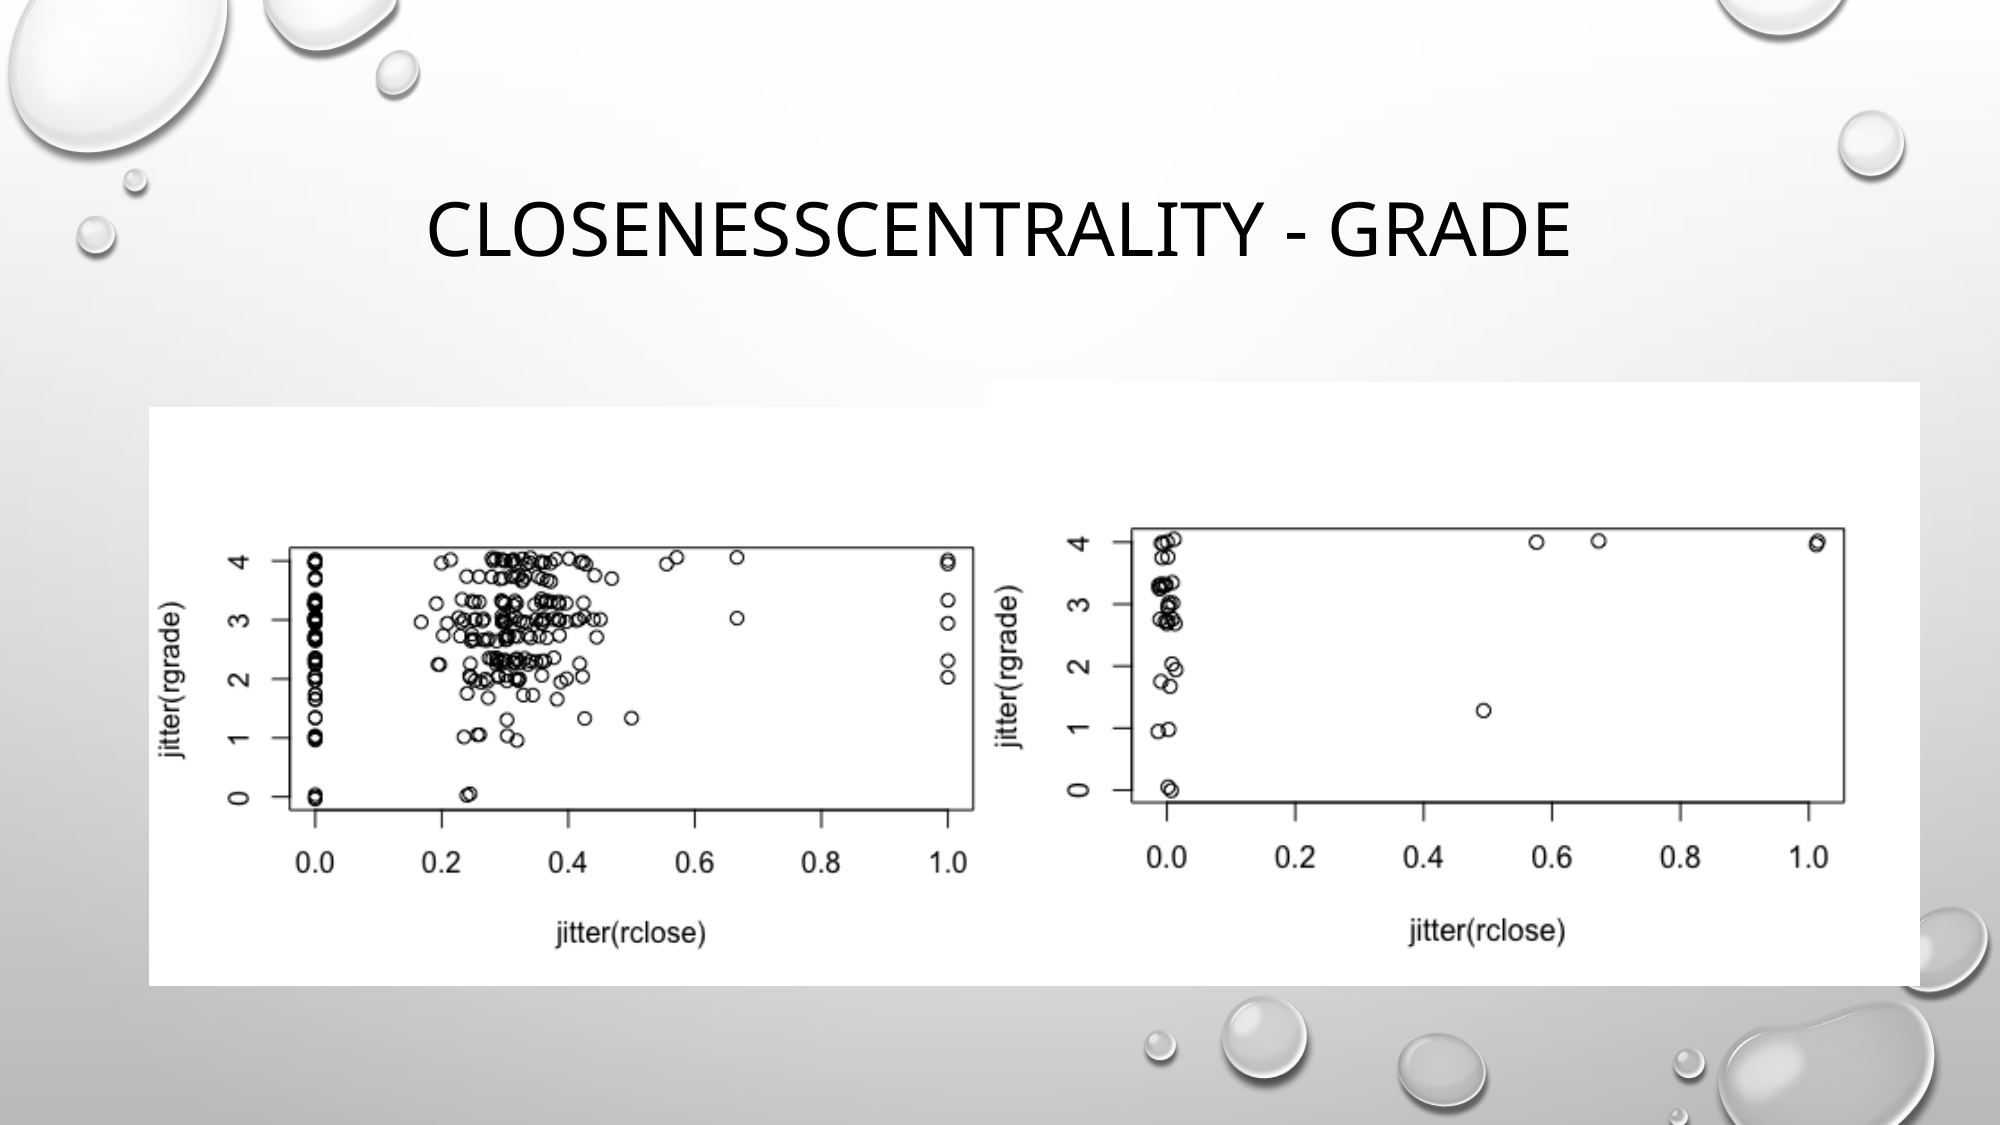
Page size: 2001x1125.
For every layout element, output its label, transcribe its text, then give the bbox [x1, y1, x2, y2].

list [149, 406, 980, 987]
picture [0, 0, 2000, 1125]
title Closenesscentrality - grade [149, 101, 1851, 364]
